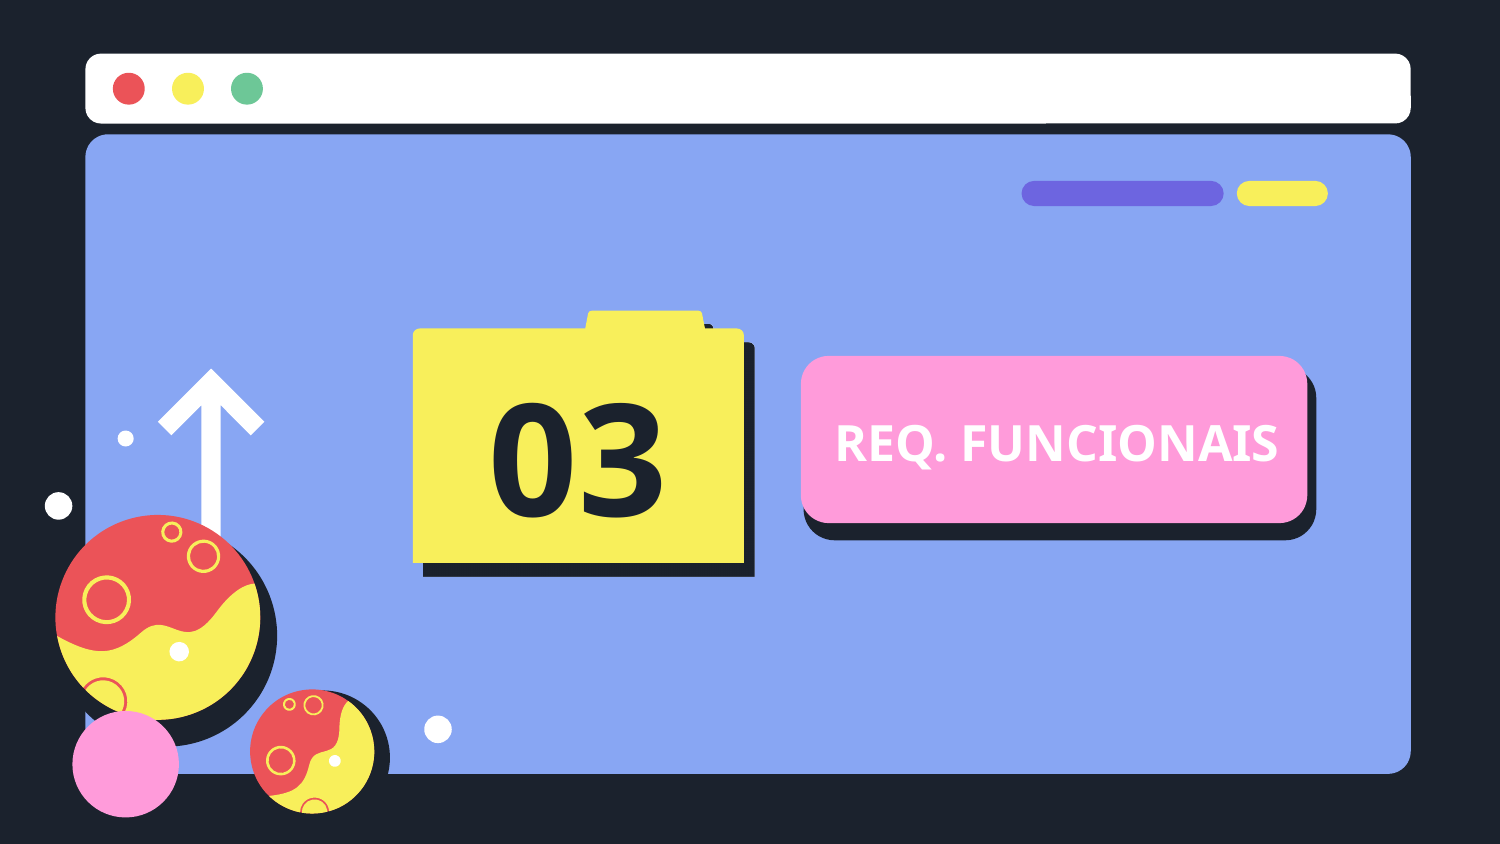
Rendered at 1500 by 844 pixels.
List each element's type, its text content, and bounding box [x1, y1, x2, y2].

text_box [424, 715, 452, 744]
text_box [412, 310, 744, 563]
title 03 [451, 379, 706, 528]
text_box [117, 430, 134, 447]
text_box [157, 368, 265, 478]
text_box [10, 478, 322, 791]
text_box [79, 791, 172, 818]
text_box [800, 355, 1314, 538]
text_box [235, 674, 392, 829]
